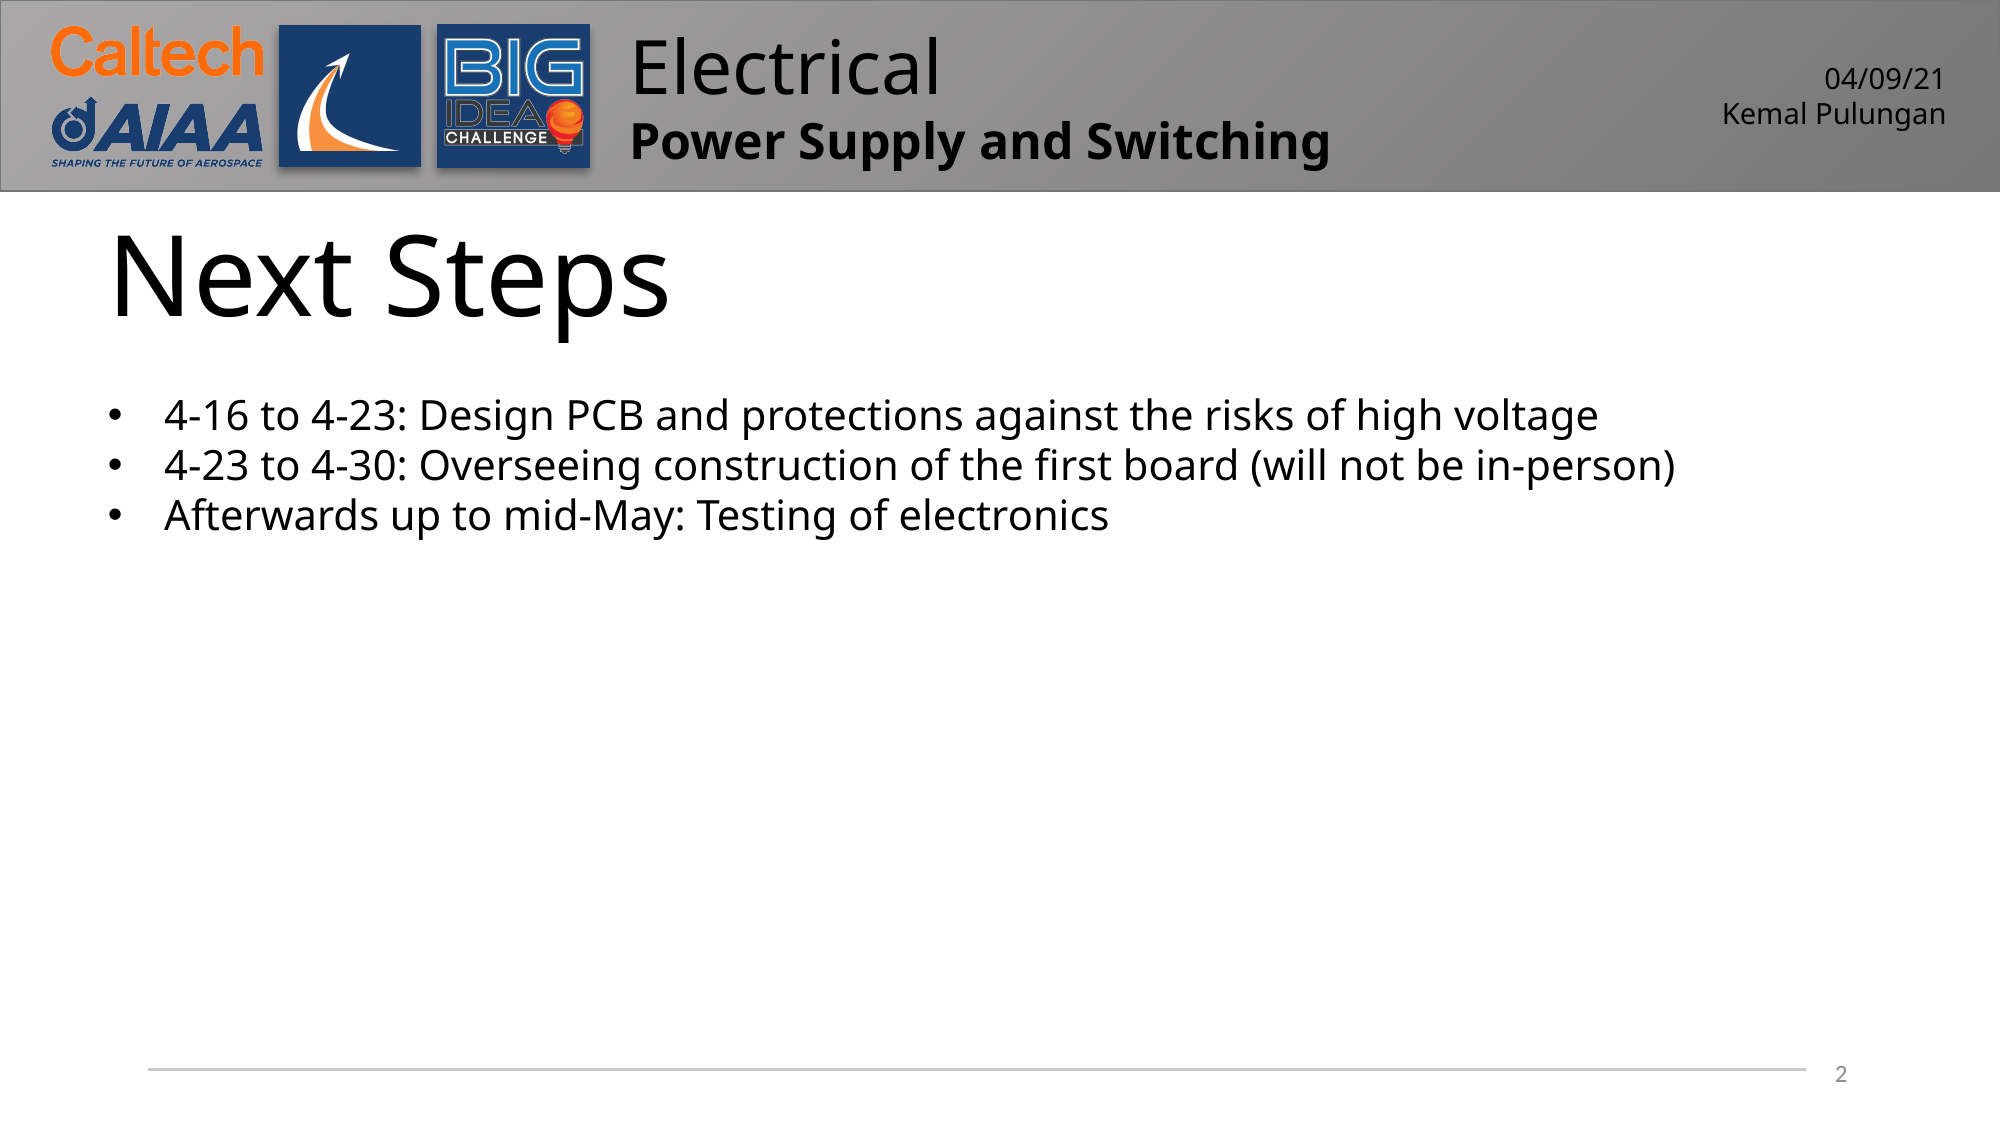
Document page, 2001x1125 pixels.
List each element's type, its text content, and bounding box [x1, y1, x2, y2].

text_box [0, 0, 2000, 192]
text_box 04/09/21 Kemal Pulungan [1233, 52, 1962, 138]
slide_number 2 [1412, 1042, 1863, 1103]
text_box Next Steps 4-16 to 4-23: Design PCB and protections against the risks of high voltage 4-23 to 4-30: Overseeing construction of the first board (will not be in-person) Afterwards up to mid-May: Testing of electronics [93, 196, 1907, 647]
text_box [51, 25, 590, 167]
text_box Electrical Power Supply and Switching [614, 12, 1370, 177]
